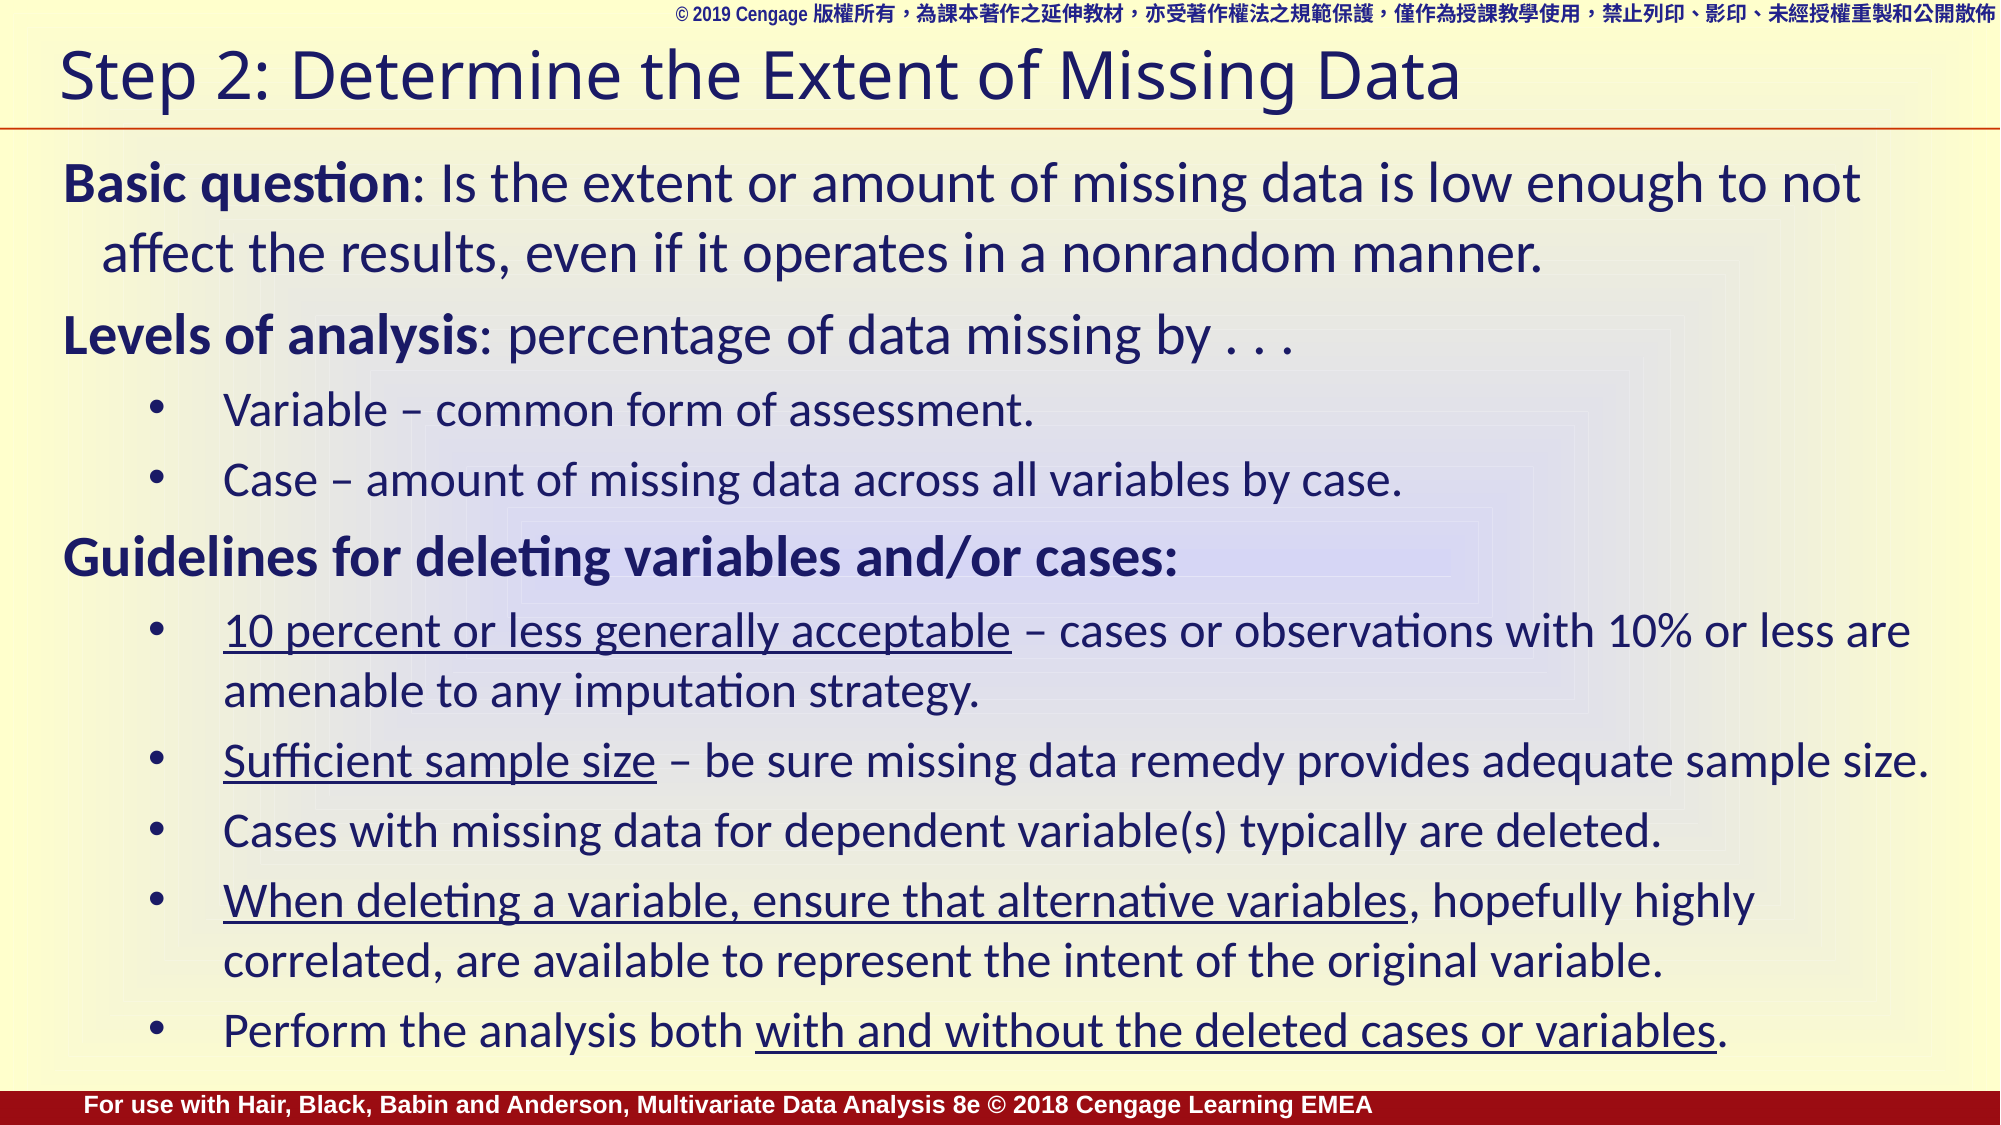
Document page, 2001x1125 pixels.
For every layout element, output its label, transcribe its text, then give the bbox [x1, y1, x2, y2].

list Basic question: Is the extent or amount of missing data is low enough to not affect the results, even if it operates in a nonrandom manner. Levels of analysis: percentage of data missing by . . . Variable – common form of assessment. Case – amount of missing data across all variables by case. Guidelines for deleting variables and/or cases: 10 percent or less generally acceptable – cases or observations with 10% or less are amenable to any imputation strategy. Sufficient sample size – be sure missing data remedy provides adequate sample size. Cases with missing data for dependent variable(s) typically are deleted. When deleting a variable, ensure that alternative variables, hopefully highly correlated, are available to represent the intent of the original variable. Perform the analysis both with and without the deleted cases or variables. [48, 137, 1955, 895]
picture [1519, 1091, 2000, 1125]
title Step 2: Determine the Extent of Missing Data [44, 20, 1921, 126]
text_box For use with Hair, Black, Babin and Anderson, Multivariate Data Analysis 8e © 2018 Cengage Learning EMEA [0, 1081, 1519, 1125]
